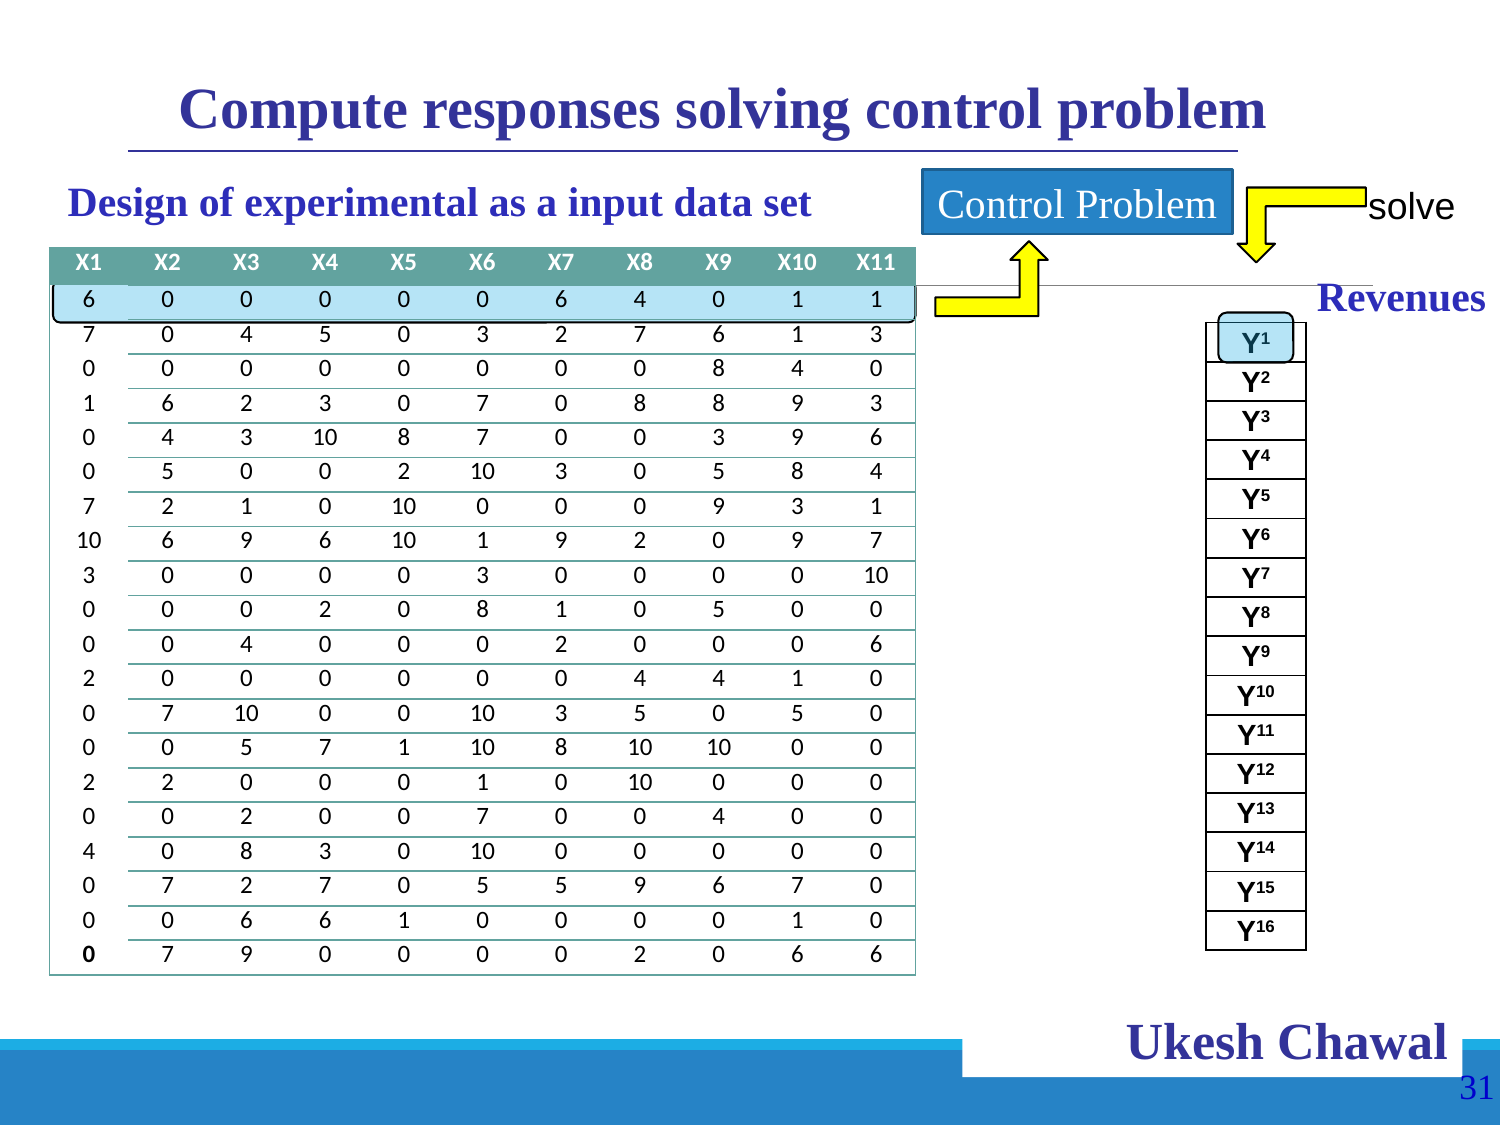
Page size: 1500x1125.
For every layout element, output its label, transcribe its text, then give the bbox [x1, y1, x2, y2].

table_cell 10 [601, 769, 679, 801]
table_cell 0 [679, 941, 758, 974]
table_cell 9 [522, 527, 601, 560]
table_cell 0 [522, 665, 601, 698]
table_cell 5 [679, 458, 758, 491]
table_cell 0 [601, 596, 679, 629]
table_cell 7 [128, 872, 207, 905]
table_cell 0 [50, 595, 128, 630]
table_cell 0 [679, 286, 758, 319]
table_cell 6 [837, 941, 915, 974]
table_cell 0 [128, 562, 207, 595]
table_cell 4 [679, 665, 758, 698]
table_cell 0 [601, 631, 679, 663]
table_cell 0 [364, 389, 443, 422]
table_cell 0 [837, 700, 915, 732]
table_header X1 [50, 249, 128, 285]
table_cell Y7 [1207, 559, 1305, 596]
table_cell 0 [364, 665, 443, 698]
table_cell 10 [364, 527, 443, 560]
table_cell 6 [286, 907, 364, 939]
text_box [935, 241, 1048, 317]
table_cell Y4 [1207, 441, 1305, 478]
text_box Ukesh Chawal [961, 999, 1464, 1078]
table_cell Y15 [1207, 872, 1305, 910]
table_cell Y14 [1207, 833, 1305, 871]
table_cell 0 [364, 769, 443, 801]
table_cell 0 [207, 286, 286, 319]
table_cell 0 [50, 733, 128, 768]
table_cell 1 [50, 388, 128, 423]
table_header X9 [679, 249, 758, 284]
table_cell 1 [837, 493, 915, 526]
table_cell 3 [522, 700, 601, 732]
table_cell 7 [837, 527, 915, 560]
table_cell 9 [207, 941, 286, 974]
table_header Y1 [1207, 323, 1221, 361]
table_cell 0 [837, 872, 915, 905]
table_cell 0 [286, 665, 364, 698]
table_cell 0 [679, 838, 758, 870]
table_cell 7 [601, 320, 679, 353]
text_box Revenues [1302, 262, 1500, 328]
table_cell 0 [601, 458, 679, 491]
table_cell 0 [522, 907, 601, 939]
table_cell 2 [286, 596, 364, 629]
table_cell 0 [207, 665, 286, 698]
table_cell 1 [364, 734, 443, 767]
table_cell 1 [758, 907, 837, 939]
table_cell 2 [601, 941, 679, 974]
table_cell 0 [758, 596, 837, 629]
table_cell 10 [286, 424, 364, 457]
table_cell 0 [443, 286, 522, 319]
table_cell 0 [522, 803, 601, 836]
table_cell 0 [50, 630, 128, 664]
table_cell 1 [758, 320, 837, 353]
table_cell 9 [679, 493, 758, 526]
table_cell 0 [522, 355, 601, 388]
text_box Design of experimental as a input data set [53, 167, 841, 232]
table_cell 8 [679, 389, 758, 422]
table_cell 8 [207, 838, 286, 870]
table_cell 10 [601, 734, 679, 767]
table_cell 0 [50, 423, 128, 457]
table_cell 8 [758, 458, 837, 491]
table_header X4 [286, 249, 364, 284]
table_cell 7 [443, 389, 522, 422]
table_cell 3 [286, 838, 364, 870]
table_cell 0 [837, 803, 915, 836]
table_cell 2 [50, 664, 128, 699]
table_cell 0 [601, 803, 679, 836]
table_cell Y12 [1207, 755, 1305, 792]
table_cell 0 [364, 803, 443, 836]
table_cell 0 [601, 838, 679, 870]
table_cell 3 [286, 389, 364, 422]
table_cell 0 [50, 354, 128, 388]
table_cell 10 [207, 700, 286, 732]
table_cell 0 [207, 562, 286, 595]
table_cell 0 [286, 700, 364, 732]
table_cell 2 [207, 389, 286, 422]
table_cell 10 [443, 458, 522, 491]
table_cell 0 [601, 493, 679, 526]
table_cell 1 [758, 665, 837, 698]
table_cell Y10 [1207, 676, 1305, 714]
table_cell 6 [837, 424, 915, 457]
table_cell 0 [837, 769, 915, 801]
table_cell 0 [128, 355, 207, 388]
table_cell Y9 [1207, 637, 1305, 675]
table_cell 6 [758, 941, 837, 974]
table_cell 4 [601, 665, 679, 698]
table_cell 0 [286, 493, 364, 526]
table_cell 0 [758, 803, 837, 836]
table_cell 3 [758, 493, 837, 526]
text_box 31 [1425, 1057, 1500, 1125]
table_cell Y11 [1207, 716, 1305, 753]
table_cell 0 [758, 838, 837, 870]
table_cell 2 [601, 527, 679, 560]
table_cell 3 [207, 424, 286, 457]
table_cell 0 [443, 665, 522, 698]
table_header X2 [128, 249, 207, 284]
table_cell 0 [50, 871, 128, 906]
table_cell 6 [207, 907, 286, 939]
table_cell 0 [286, 631, 364, 663]
table_cell Y6 [1207, 519, 1305, 557]
table_cell 1 [522, 596, 601, 629]
table_cell 0 [50, 906, 128, 940]
table_cell 0 [50, 940, 128, 974]
table_cell 0 [522, 389, 601, 422]
table_cell 0 [50, 802, 128, 837]
table_cell 7 [50, 492, 128, 526]
table_cell 2 [207, 872, 286, 905]
table_cell 3 [679, 424, 758, 457]
table_cell 3 [443, 320, 522, 353]
table_cell 0 [837, 907, 915, 939]
table_cell 6 [679, 320, 758, 353]
table_cell Y5 [1207, 480, 1305, 518]
table_cell 7 [286, 734, 364, 767]
table_cell 4 [207, 631, 286, 663]
table_cell 5 [207, 734, 286, 767]
table_cell 0 [837, 838, 915, 870]
table_cell 0 [443, 493, 522, 526]
table_cell Y2 [1207, 363, 1305, 400]
table_header X8 [601, 249, 679, 284]
table_cell 0 [128, 665, 207, 698]
table_header X7 [522, 249, 601, 284]
table_header X10 [758, 249, 837, 284]
table_cell 9 [758, 424, 837, 457]
table_cell 6 [50, 285, 128, 319]
table_cell 0 [207, 458, 286, 491]
table_cell 0 [601, 562, 679, 595]
table_cell 0 [207, 355, 286, 388]
table_cell 0 [679, 769, 758, 801]
table_cell 0 [364, 838, 443, 870]
table_cell 0 [364, 941, 443, 974]
table_cell 0 [128, 734, 207, 767]
table_cell 10 [443, 838, 522, 870]
table_cell 0 [601, 355, 679, 388]
table_cell 8 [679, 355, 758, 388]
table_cell 0 [128, 907, 207, 939]
table_header X5 [364, 249, 443, 284]
table_cell 0 [522, 941, 601, 974]
table_cell 0 [364, 320, 443, 353]
table_cell 0 [128, 803, 207, 836]
table_cell 9 [758, 389, 837, 422]
table_cell 6 [286, 527, 364, 560]
table_cell 9 [758, 527, 837, 560]
table_cell 3 [837, 389, 915, 422]
table_cell 2 [50, 768, 128, 802]
table_cell 10 [364, 493, 443, 526]
table_cell 0 [837, 734, 915, 767]
table_cell 0 [364, 700, 443, 732]
table_cell 10 [679, 734, 758, 767]
table_cell 0 [601, 907, 679, 939]
table_cell 7 [50, 319, 128, 354]
text_box Control Problem [921, 168, 1234, 235]
table_cell 6 [128, 527, 207, 560]
table_cell 10 [443, 700, 522, 732]
table_cell 0 [522, 769, 601, 801]
table_cell 4 [128, 424, 207, 457]
table_header X11 [837, 249, 915, 284]
table_cell 6 [837, 631, 915, 663]
table_cell 0 [837, 355, 915, 388]
table_cell 0 [837, 596, 915, 629]
table_cell 6 [522, 286, 601, 319]
table_cell 7 [443, 803, 522, 836]
table_cell 3 [522, 458, 601, 491]
table_cell 5 [601, 700, 679, 732]
table_cell 2 [128, 493, 207, 526]
table_cell 5 [522, 872, 601, 905]
table_cell 0 [207, 596, 286, 629]
table_cell 0 [364, 286, 443, 319]
table_cell 5 [679, 596, 758, 629]
table_cell 2 [364, 458, 443, 491]
table_cell 0 [128, 286, 207, 319]
table_cell 0 [679, 631, 758, 663]
table_cell 1 [837, 286, 915, 319]
table_cell 1 [758, 286, 837, 319]
table_header X6 [443, 249, 522, 284]
table_cell 0 [286, 286, 364, 319]
table_cell 0 [364, 596, 443, 629]
table_cell 0 [443, 631, 522, 663]
table_cell 0 [286, 562, 364, 595]
table_header Y1 [1291, 323, 1305, 361]
table_cell Y16 [1207, 912, 1305, 949]
table_cell 8 [601, 389, 679, 422]
table_cell 7 [128, 700, 207, 732]
table_cell Y13 [1207, 794, 1305, 831]
table_cell 0 [679, 562, 758, 595]
table_cell 8 [522, 734, 601, 767]
table_cell 0 [758, 562, 837, 595]
table_cell 0 [128, 838, 207, 870]
table_cell 0 [443, 941, 522, 974]
table_cell Y8 [1207, 598, 1305, 635]
table_cell 3 [837, 320, 915, 353]
table_cell 3 [50, 561, 128, 595]
table_cell 8 [364, 424, 443, 457]
table_cell 0 [522, 838, 601, 870]
table_cell 2 [207, 803, 286, 836]
table_cell 0 [286, 941, 364, 974]
text_box Compute responses solving control problem [163, 63, 1283, 148]
table_cell 0 [286, 355, 364, 388]
table_cell 0 [364, 355, 443, 388]
table_cell 9 [207, 527, 286, 560]
table_cell 2 [522, 320, 601, 353]
table_cell 6 [679, 872, 758, 905]
table_cell 4 [758, 355, 837, 388]
table_cell 0 [50, 699, 128, 733]
table_cell 7 [758, 872, 837, 905]
table_cell 8 [443, 596, 522, 629]
table_cell 9 [601, 872, 679, 905]
table_cell 0 [128, 596, 207, 629]
table_cell 4 [601, 286, 679, 319]
table_cell 0 [758, 631, 837, 663]
table_cell 3 [443, 562, 522, 595]
table_cell 0 [50, 457, 128, 492]
table_cell 0 [443, 907, 522, 939]
table_cell 7 [443, 424, 522, 457]
text_box [1218, 312, 1294, 363]
table_cell 0 [679, 907, 758, 939]
table_cell 0 [679, 700, 758, 732]
table_cell 0 [286, 458, 364, 491]
table_cell 0 [128, 320, 207, 353]
table_cell 1 [443, 769, 522, 801]
table_cell Y3 [1207, 402, 1305, 439]
table_cell 7 [128, 941, 207, 974]
table_cell 4 [207, 320, 286, 353]
table_cell 0 [601, 424, 679, 457]
table_cell 2 [522, 631, 601, 663]
table_cell 0 [758, 769, 837, 801]
table_cell 0 [522, 562, 601, 595]
table_cell 0 [443, 355, 522, 388]
table_cell 6 [128, 389, 207, 422]
table_cell 0 [522, 493, 601, 526]
table_cell 0 [837, 665, 915, 698]
table_cell 2 [128, 769, 207, 801]
table_cell 7 [286, 872, 364, 905]
table_cell 1 [364, 907, 443, 939]
table_cell 5 [443, 872, 522, 905]
table_cell 0 [364, 562, 443, 595]
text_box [1236, 174, 1463, 263]
table_cell 5 [286, 320, 364, 353]
table_cell 5 [758, 700, 837, 732]
table_cell 0 [522, 424, 601, 457]
table_cell 0 [286, 769, 364, 801]
table_cell 0 [207, 769, 286, 801]
table_header X3 [207, 249, 286, 284]
table_cell 4 [50, 837, 128, 871]
table_cell 0 [364, 631, 443, 663]
table_cell 0 [758, 734, 837, 767]
table_cell 10 [50, 526, 128, 561]
table_cell 0 [679, 527, 758, 560]
table_cell 1 [443, 527, 522, 560]
table_cell 4 [837, 458, 915, 491]
table_cell 1 [207, 493, 286, 526]
table_cell 0 [286, 803, 364, 836]
table_cell 10 [837, 562, 915, 595]
table_cell 4 [679, 803, 758, 836]
table_cell 0 [128, 631, 207, 663]
table_cell 0 [364, 872, 443, 905]
table_cell 5 [128, 458, 207, 491]
table_cell 10 [443, 734, 522, 767]
